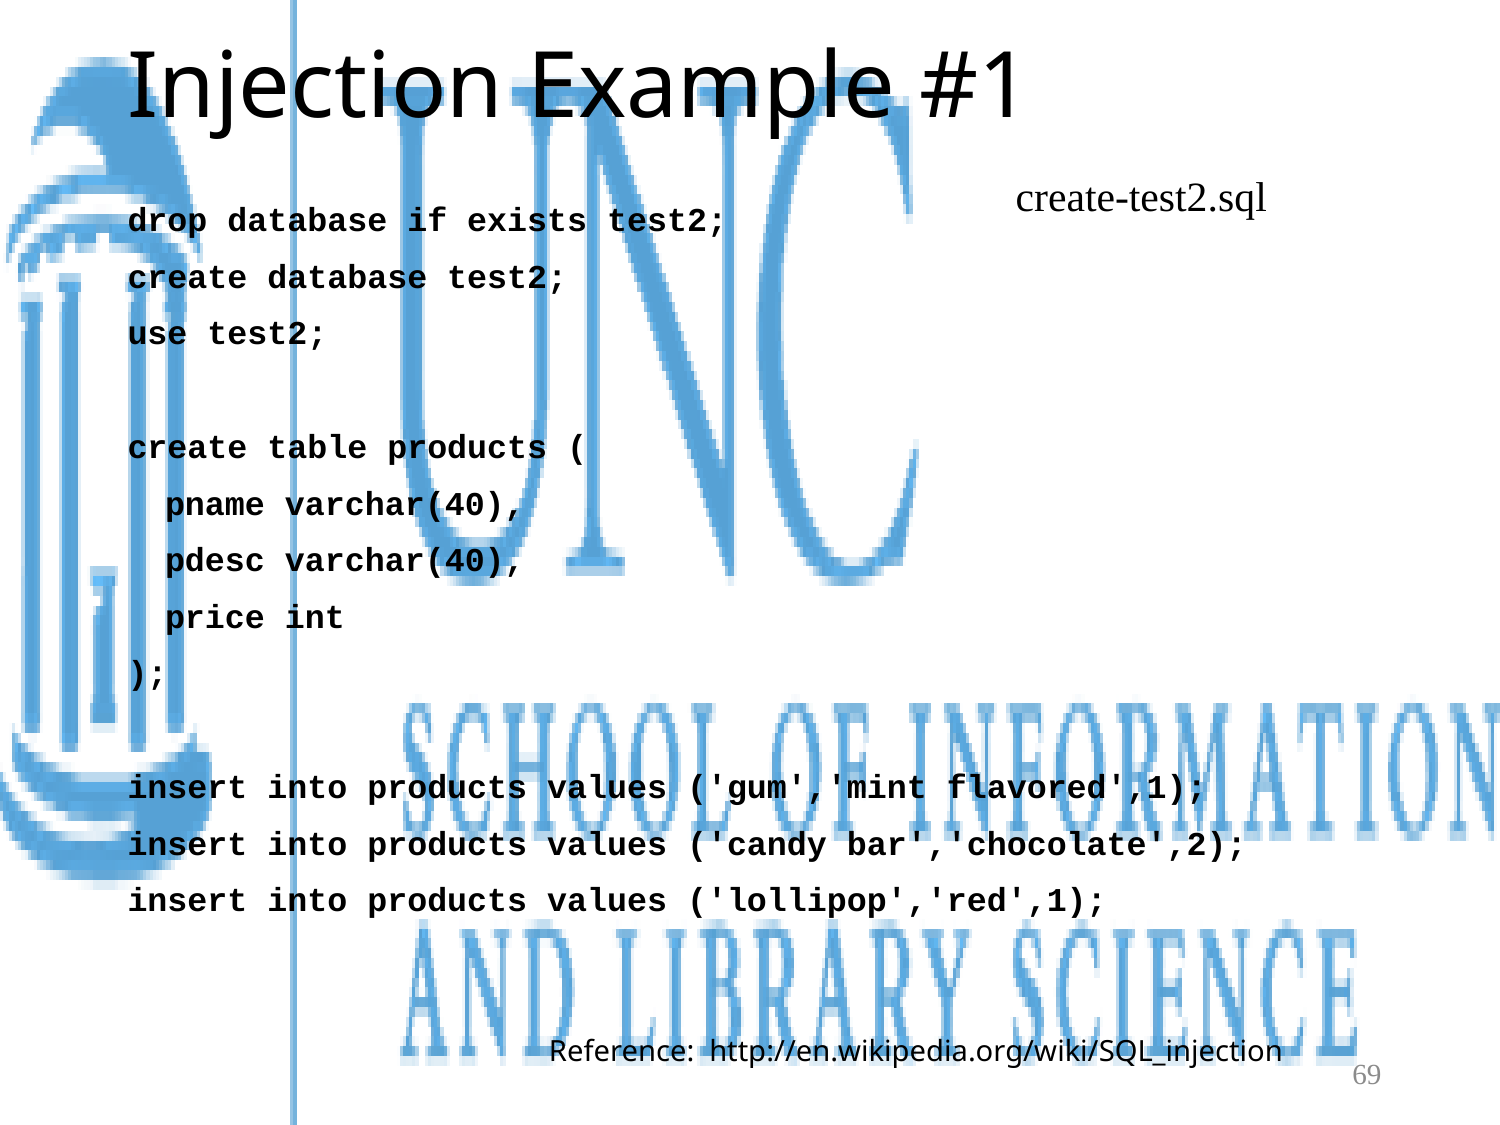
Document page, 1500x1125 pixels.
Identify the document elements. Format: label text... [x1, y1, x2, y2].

slide_number 69 [1059, 1042, 1397, 1103]
title Injection Example #1 [112, 12, 1388, 163]
text_box Reference: http://en.wikipedia.org/wiki/SQL_injection [534, 1024, 1299, 1075]
picture [0, 0, 1500, 1125]
list drop database if exists test2; create database test2; use test2; create table products ( pname varchar(40), pdesc varchar(40), price int ); insert into products values ('gum','mint flavored',1); insert into products values ('candy bar','chocolate',2); insert into products values ('lollipop','red',1); [112, 195, 1388, 983]
text_box create-test2.sql [1000, 162, 1283, 228]
